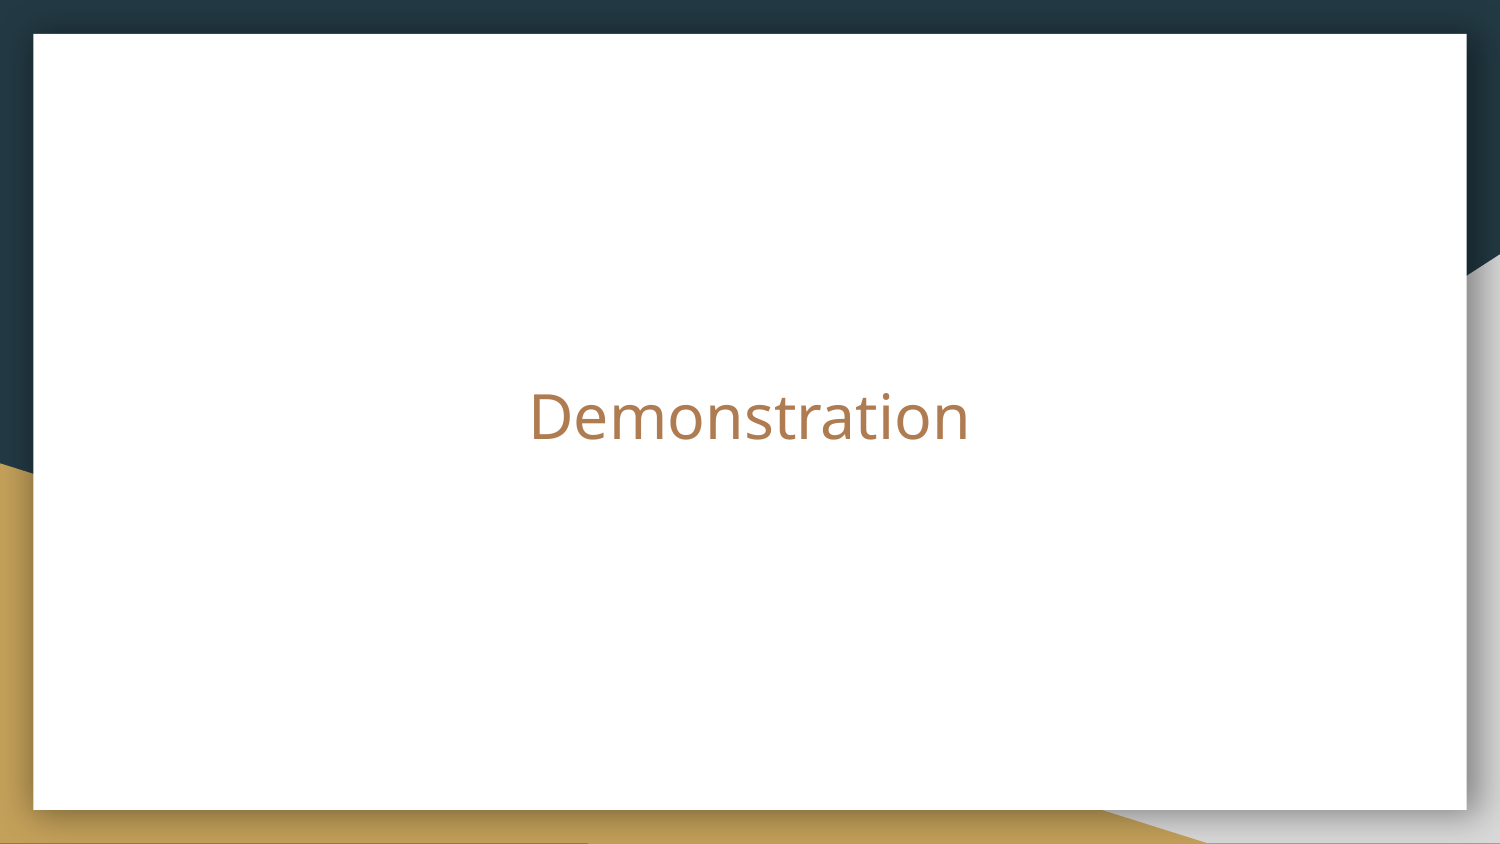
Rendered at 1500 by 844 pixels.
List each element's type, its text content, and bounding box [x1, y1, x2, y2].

title Demonstration [134, 361, 1366, 482]
